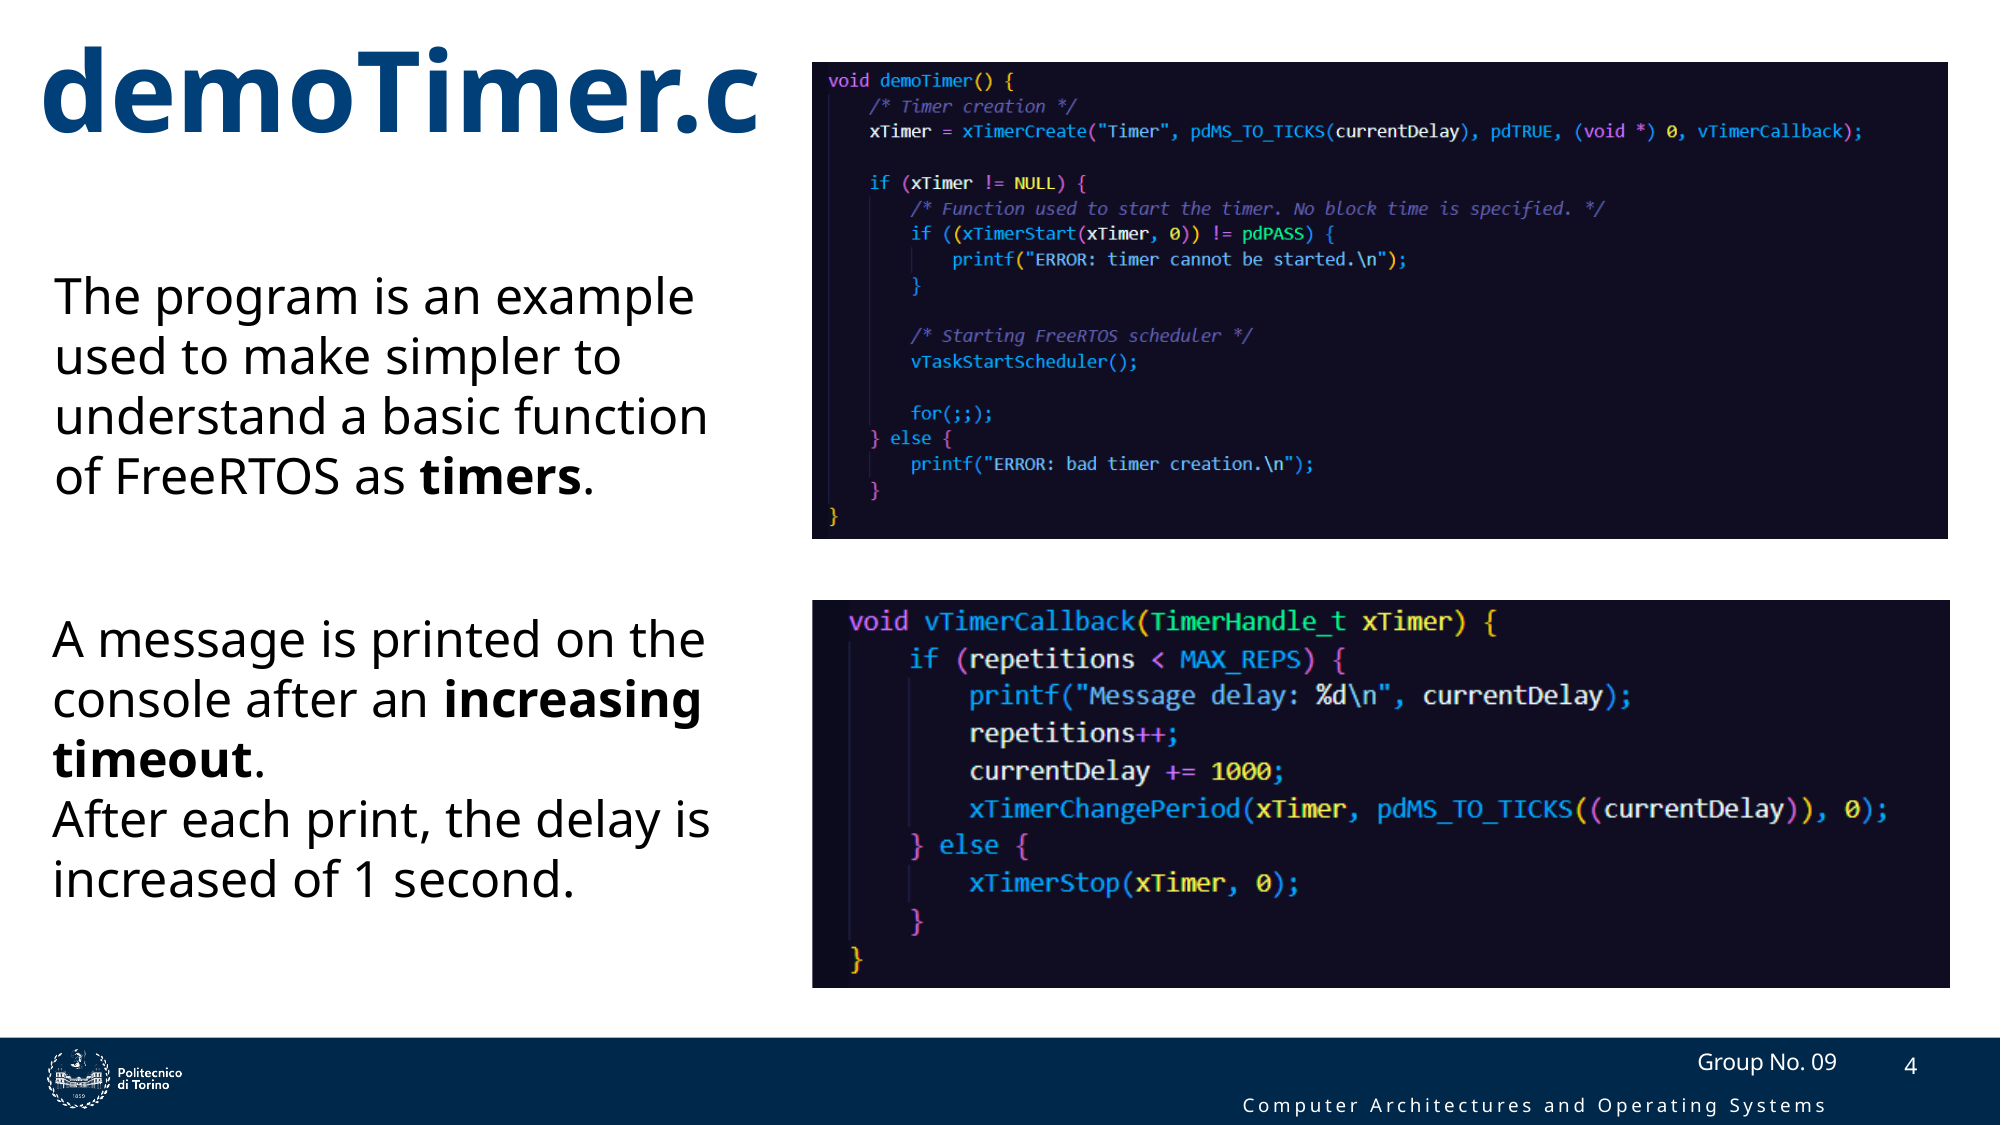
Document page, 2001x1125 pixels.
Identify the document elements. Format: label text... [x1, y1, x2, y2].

text_box The program is an example used to make simpler to understand a basic function of FreeRTOS as timers. [37, 256, 734, 512]
picture [811, 62, 1948, 539]
text_box A message is printed on the console after an increasing timeout. After each print, the delay is increased of 1 second. [37, 599, 788, 915]
picture [812, 599, 1951, 988]
text_box 4 [1898, 1049, 1926, 1084]
title demoTimer.c [37, 61, 810, 260]
footer Group No. 09 Computer Architectures and Operating Systems [1240, 1045, 1860, 1125]
picture [47, 1049, 182, 1109]
